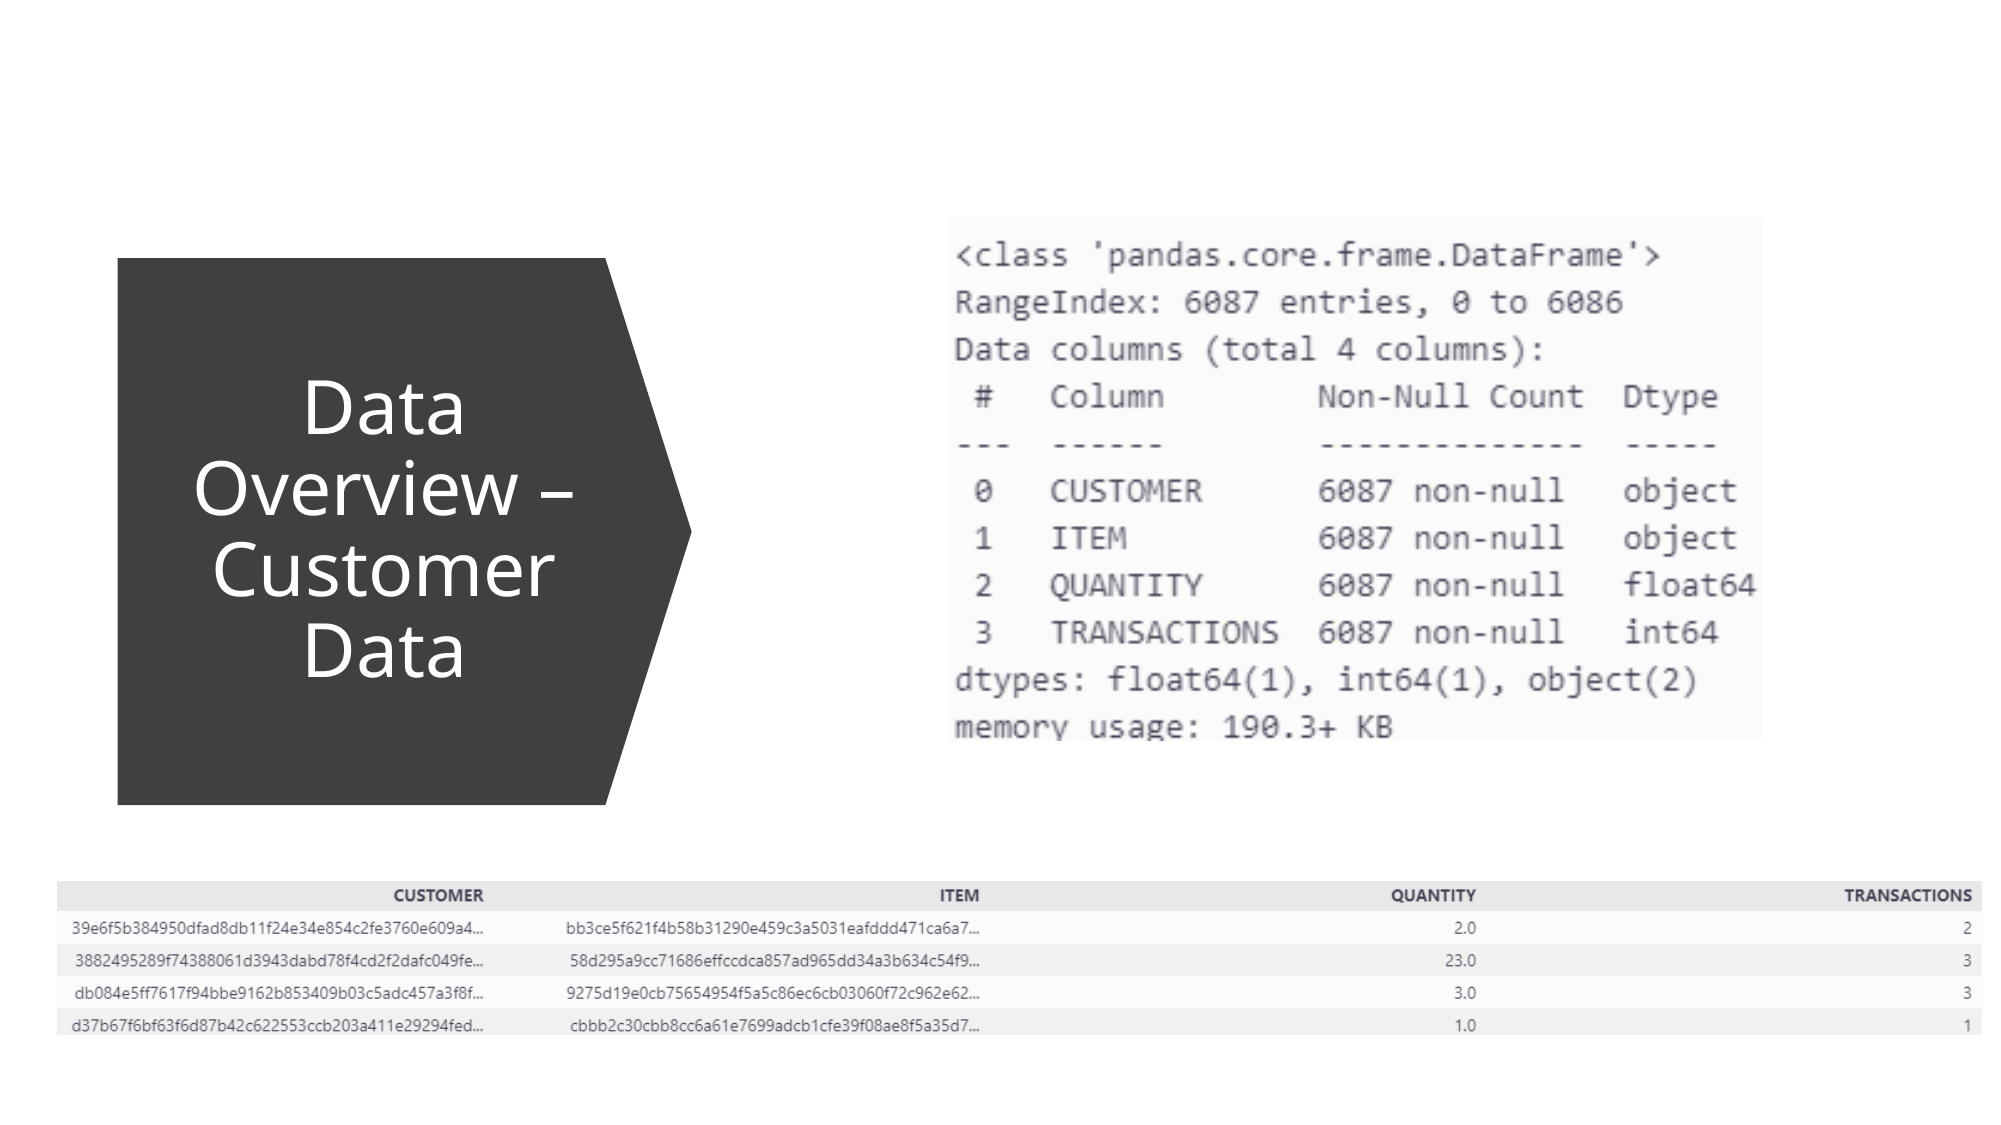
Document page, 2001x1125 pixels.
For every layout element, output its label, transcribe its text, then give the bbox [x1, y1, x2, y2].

text_box [116, 256, 694, 807]
picture [57, 881, 1984, 1036]
title Data Overview – Customer Data [168, 322, 601, 741]
picture [947, 216, 1762, 742]
